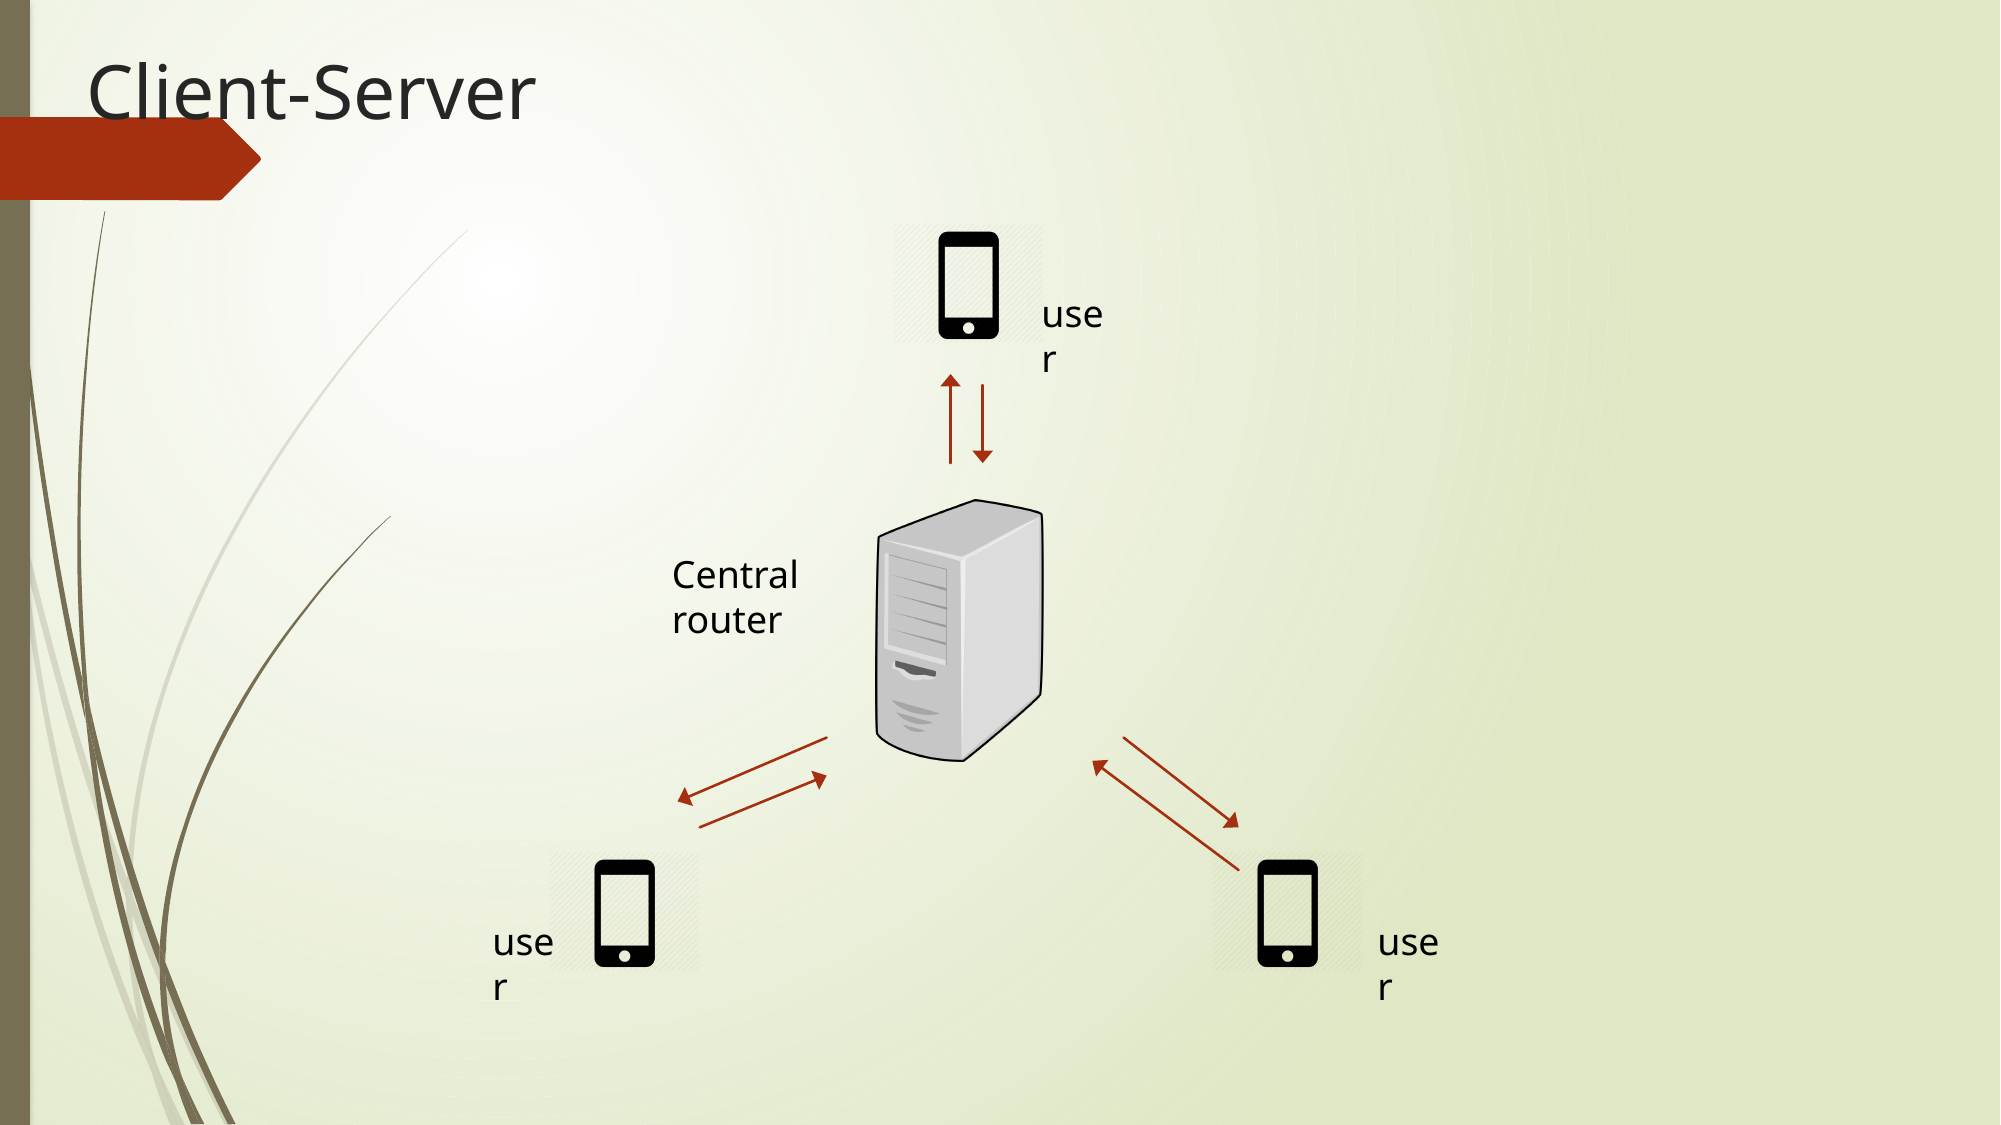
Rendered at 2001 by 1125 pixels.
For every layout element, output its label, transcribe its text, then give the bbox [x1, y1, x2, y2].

text_box user [1362, 911, 1460, 1016]
picture [548, 850, 701, 972]
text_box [677, 737, 827, 802]
text_box user [477, 911, 575, 1016]
title Client-Server [71, 37, 713, 255]
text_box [699, 775, 827, 828]
picture [892, 221, 1045, 344]
text_box Central router [657, 543, 839, 648]
picture [874, 499, 1045, 762]
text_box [1091, 760, 1239, 871]
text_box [1123, 737, 1239, 760]
picture [1211, 850, 1363, 972]
text_box user [1026, 282, 1124, 388]
